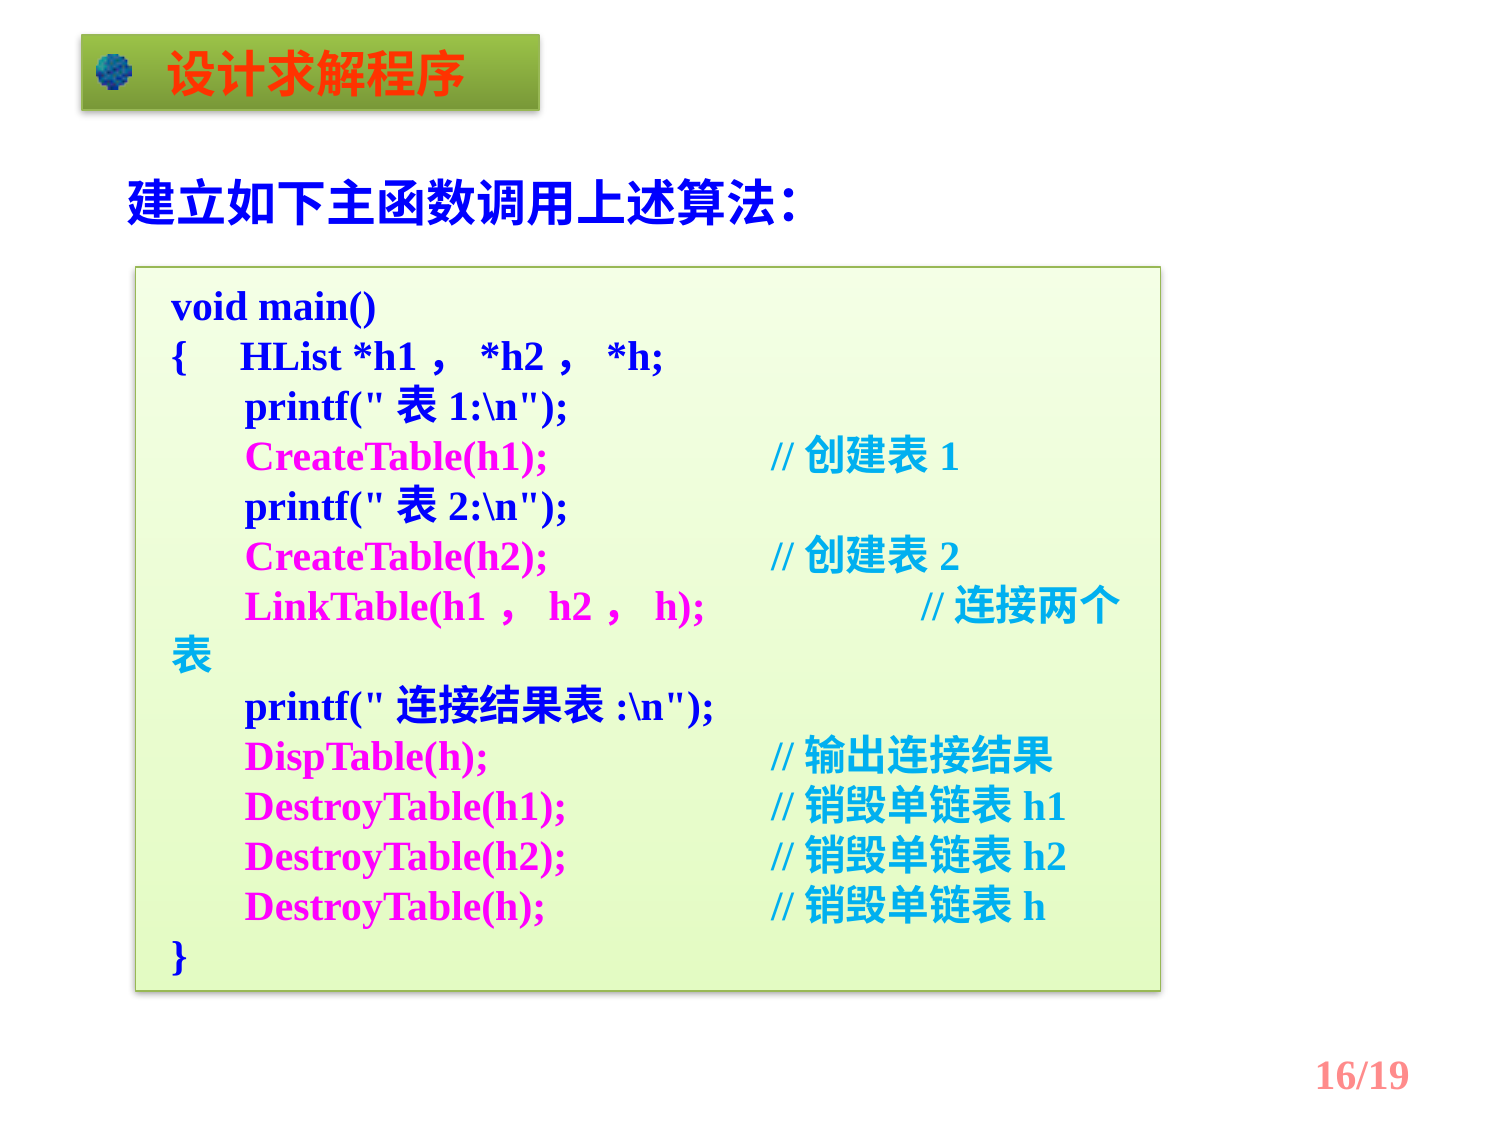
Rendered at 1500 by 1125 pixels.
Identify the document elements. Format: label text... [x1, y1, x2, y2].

text_box void main() { HList *h1，*h2，*h; printf("表1:\n"); CreateTable(h1); //创建表1 printf("表2:\n"); CreateTable(h2); //创建表2 LinkTable(h1，h2，h); //连接两个表 printf("连接结果表:\n"); DispTable(h); //输出连接结果 DestroyTable(h1); //销毁单链表h1 DestroyTable(h2); //销毁单链表h2 DestroyTable(h); //销毁单链表h } [135, 266, 1161, 992]
text_box 建立如下主函数调用上述算法： [111, 163, 903, 239]
slide_number 16 [1074, 1042, 1425, 1103]
picture [96, 54, 132, 90]
text_box 设计求解程序 [81, 34, 540, 111]
